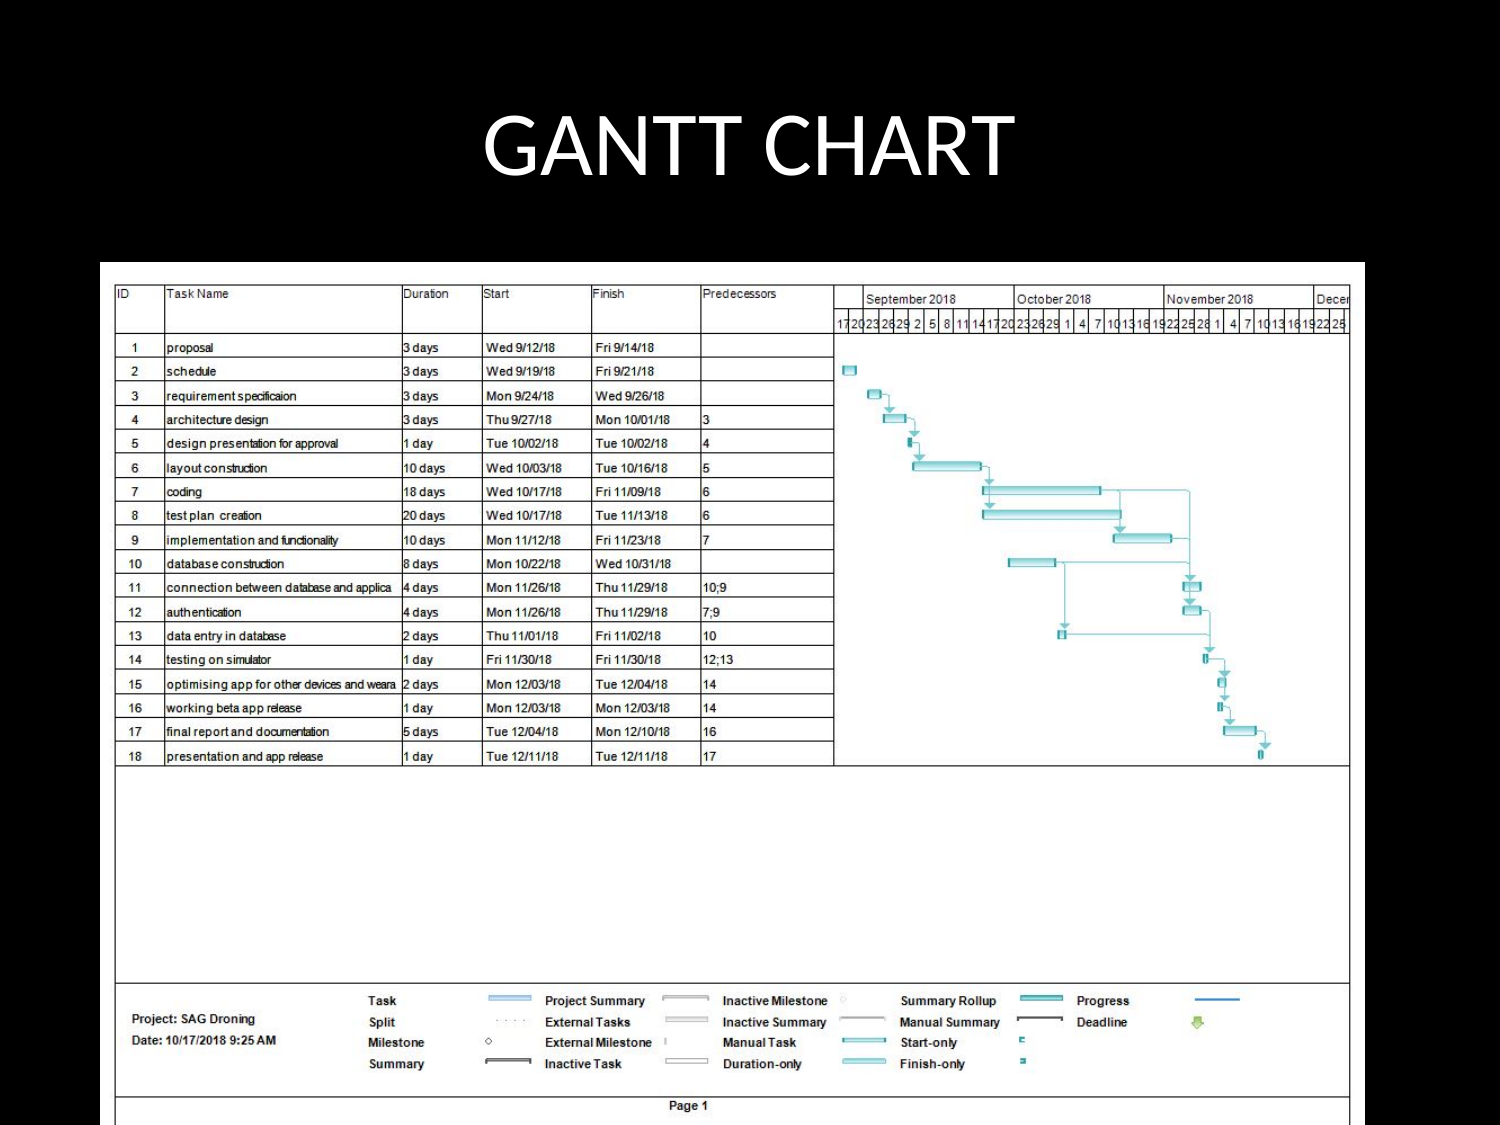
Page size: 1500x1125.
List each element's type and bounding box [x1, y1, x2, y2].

list [100, 262, 1365, 1125]
picture [0, 0, 1500, 1125]
